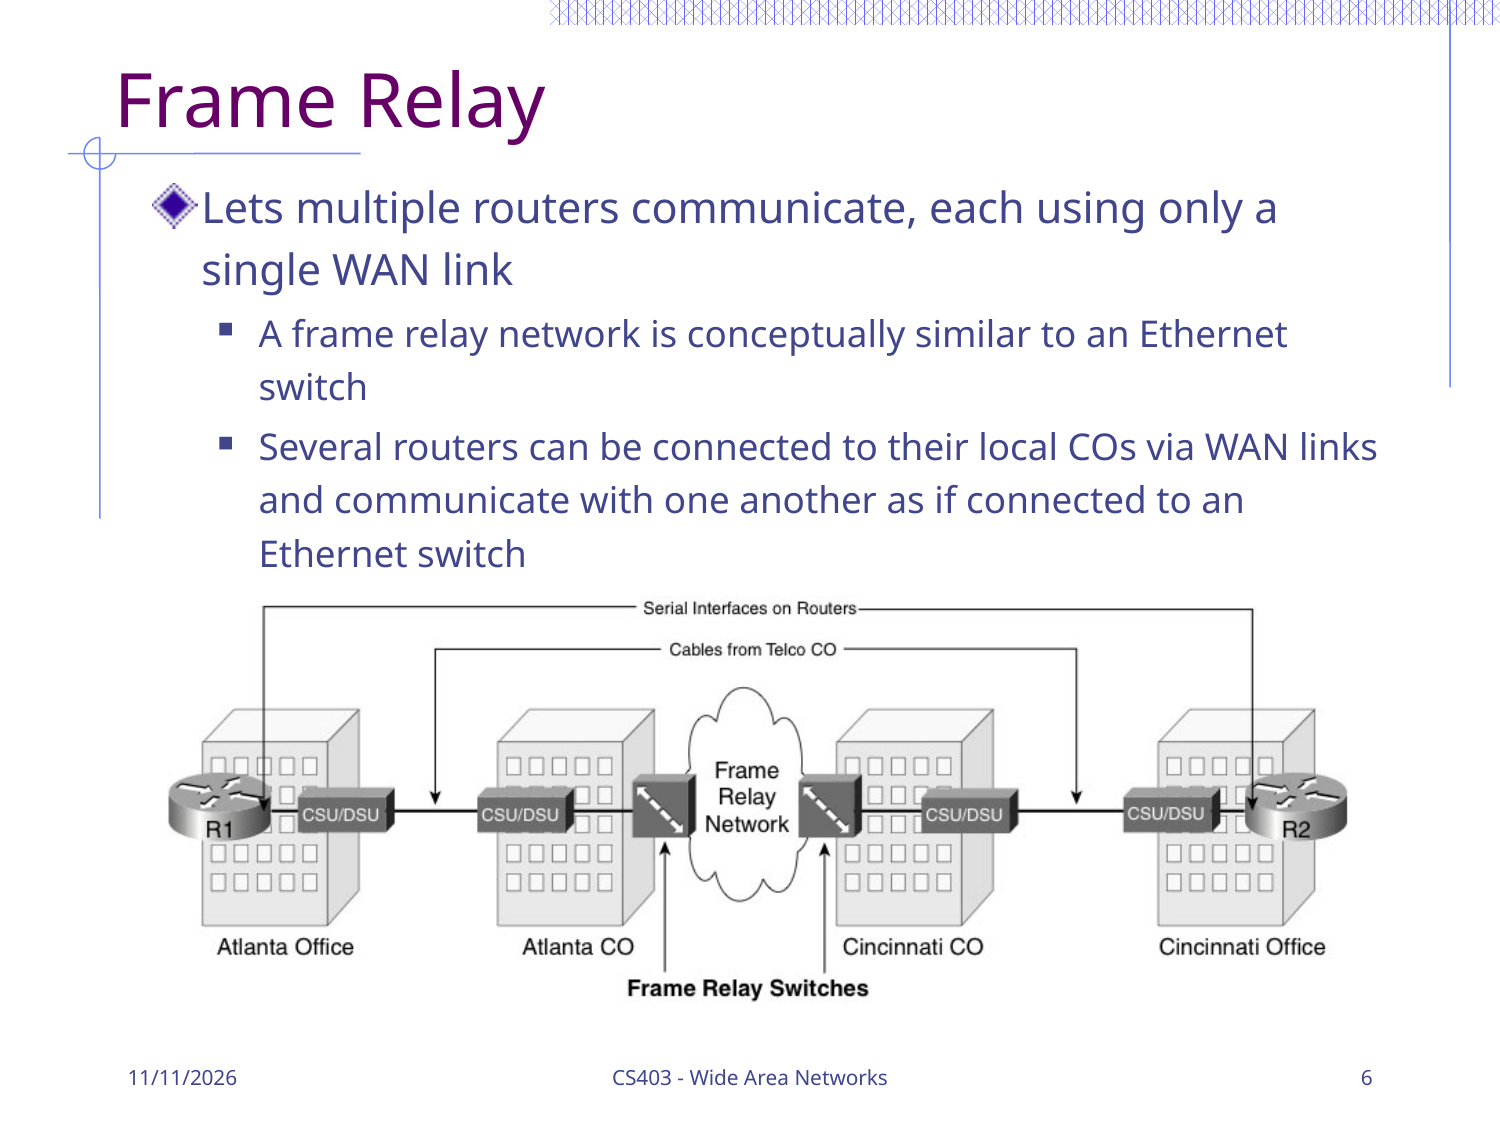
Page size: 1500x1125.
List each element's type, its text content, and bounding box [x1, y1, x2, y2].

picture [166, 594, 1351, 1050]
footer CS403 - Wide Area Networks [512, 1058, 988, 1100]
list Lets multiple routers communicate, each using only a single WAN link A frame relay network is conceptually similar to an Ethernet switch Several routers can be connected to their local COs via WAN links and communicate with one another as if connected to an Ethernet switch [137, 162, 1413, 588]
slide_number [112, 1050, 425, 1100]
title Frame Relay [99, 37, 1450, 150]
slide_number 6 [1074, 1050, 1388, 1100]
picture [152, 183, 198, 229]
